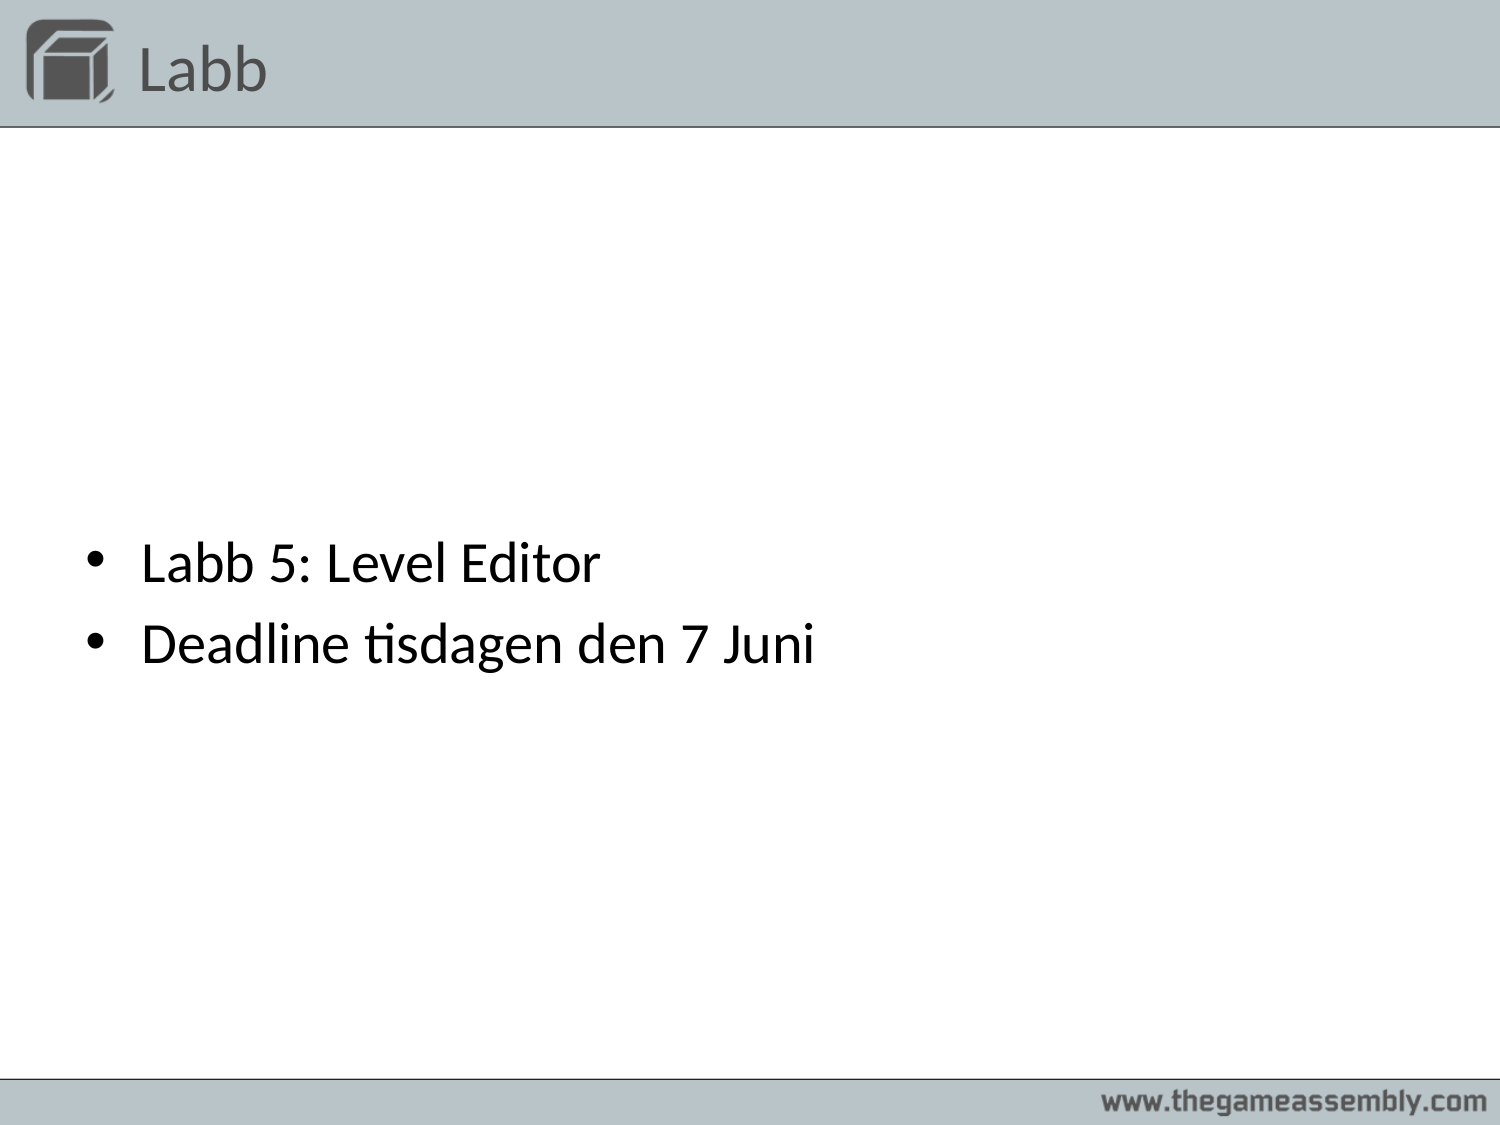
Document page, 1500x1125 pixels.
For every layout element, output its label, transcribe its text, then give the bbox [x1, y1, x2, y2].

title Labb [123, 0, 1500, 130]
list Labb 5: Level Editor Deadline tisdagen den 7 Juni [70, 152, 1421, 1048]
picture [0, 0, 1500, 1125]
